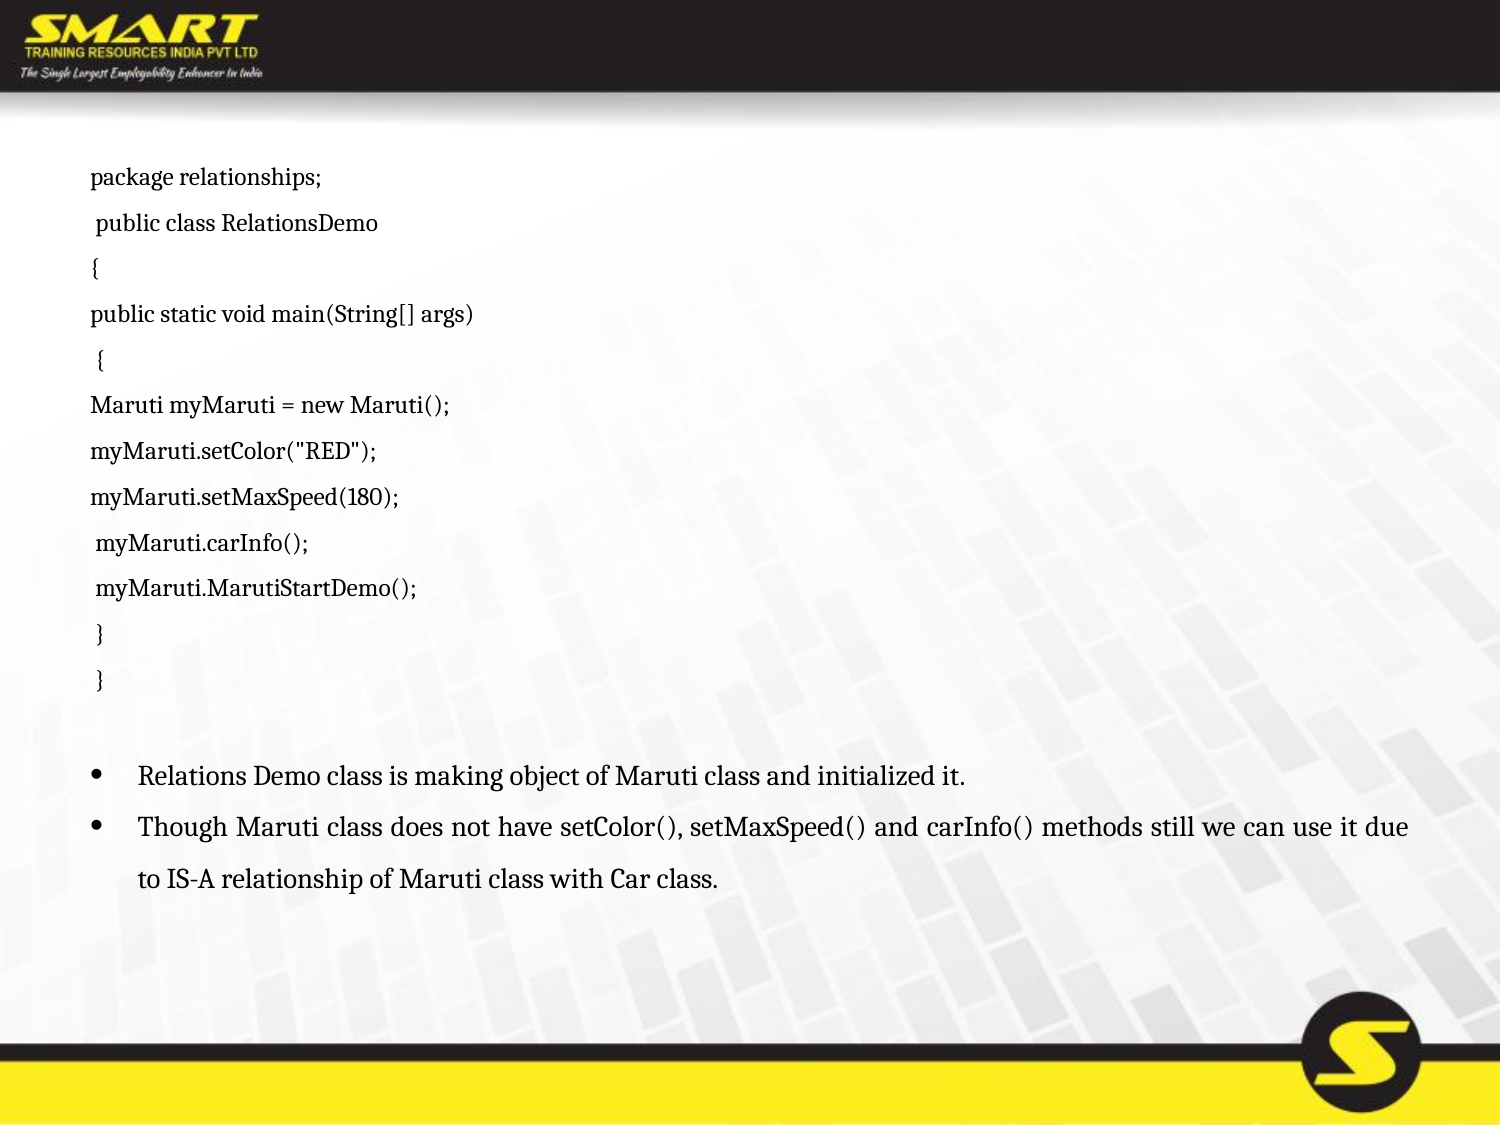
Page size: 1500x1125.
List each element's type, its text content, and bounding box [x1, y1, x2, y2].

picture [0, 0, 1500, 1125]
list package relationships; public class RelationsDemo { public static void main(String[] args) { Maruti myMaruti = new Maruti(); myMaruti.setColor("RED"); myMaruti.setMaxSpeed(180); myMaruti.carInfo(); myMaruti.MarutiStartDemo(); } } Relations Demo class is making object of Maruti class and initialized it. Though Maruti class does not have setColor(), setMaxSpeed() and carInfo() methods still we can use it due to IS-A relationship of Maruti class with Car class. [75, 137, 1425, 988]
